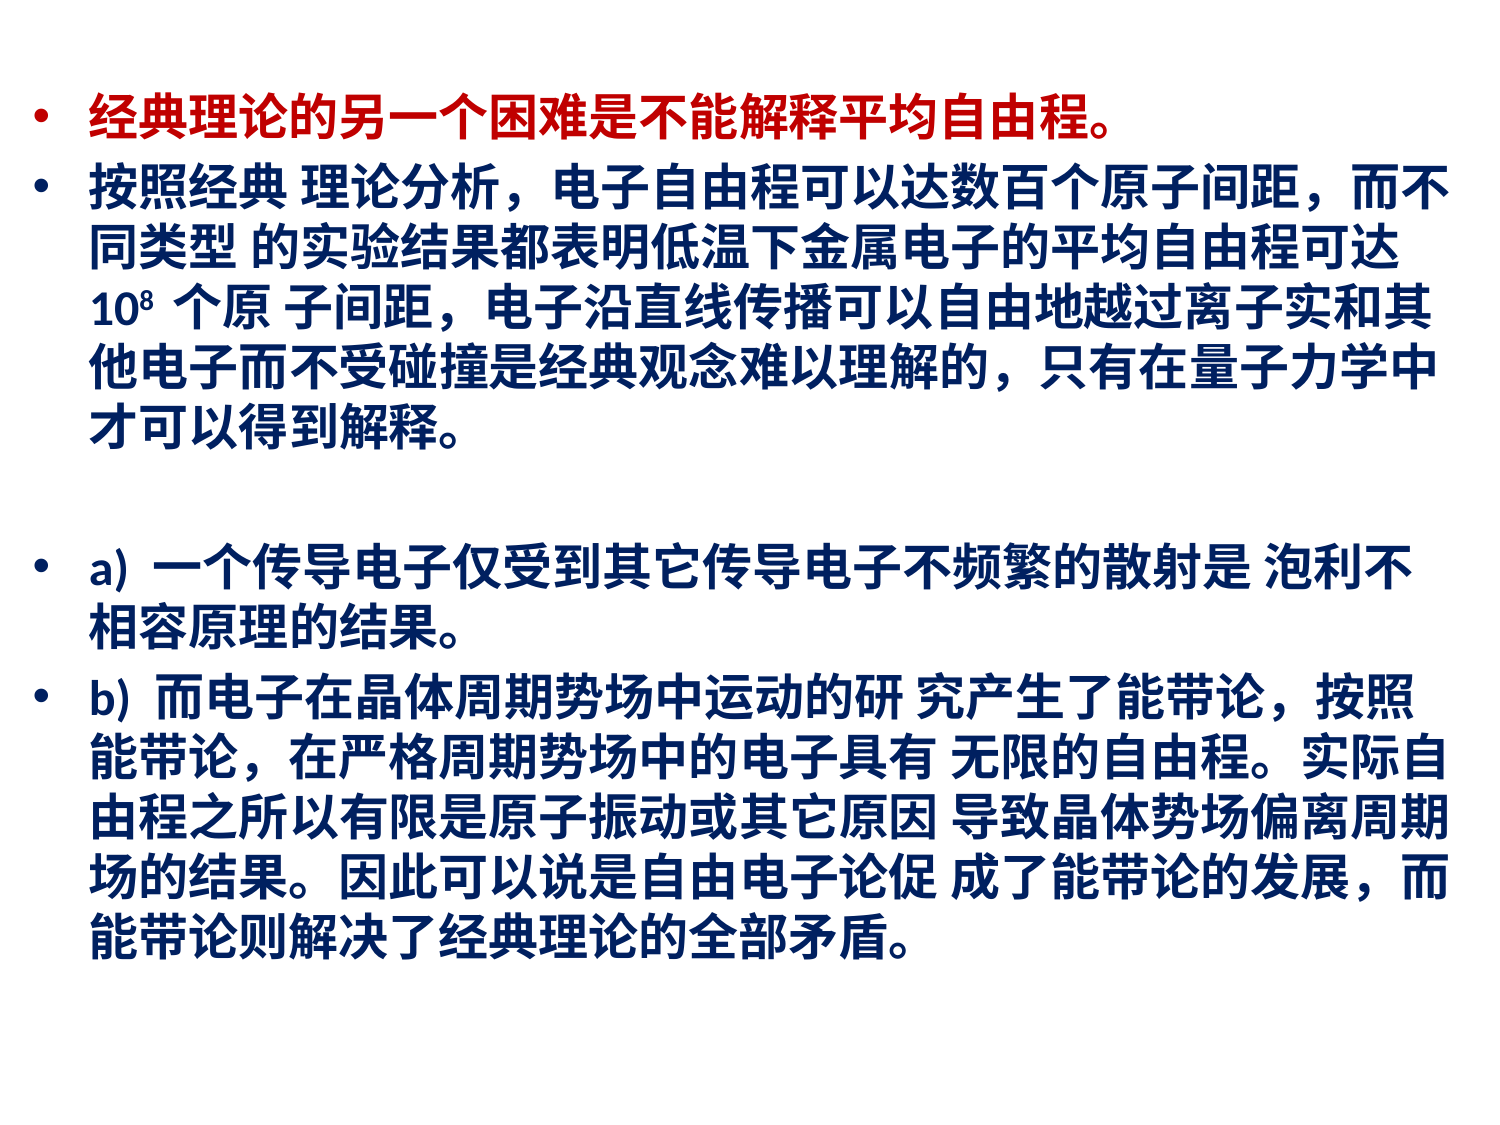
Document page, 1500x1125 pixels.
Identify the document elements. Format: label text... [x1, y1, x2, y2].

list 经典理论的另一个困难是不能解释平均自由程。 按照经典 理论分析，电子自由程可以达数百个原子间距，而不同类型 的实验结果都表明低温下金属电子的平均自由程可达 108 个原 子间距，电子沿直线传播可以自由地越过离子实和其他电子而不受碰撞是经典观念难以理解的，只有在量子力学中才可以得到解释。 a) 一个传导电子仅受到其它传导电子不频繁的散射是 泡利不相容原理的结果。 b) 而电子在晶体周期势场中运动的研 究产生了能带论，按照能带论，在严格周期势场中的电子具有 无限的自由程。实际自由程之所以有限是原子振动或其它原因 导致晶体势场偏离周期场的结果。因此可以说是自由电子论促 成了能带论的发展，而能带论则解决了经典理论的全部矛盾。 [17, 78, 1471, 821]
